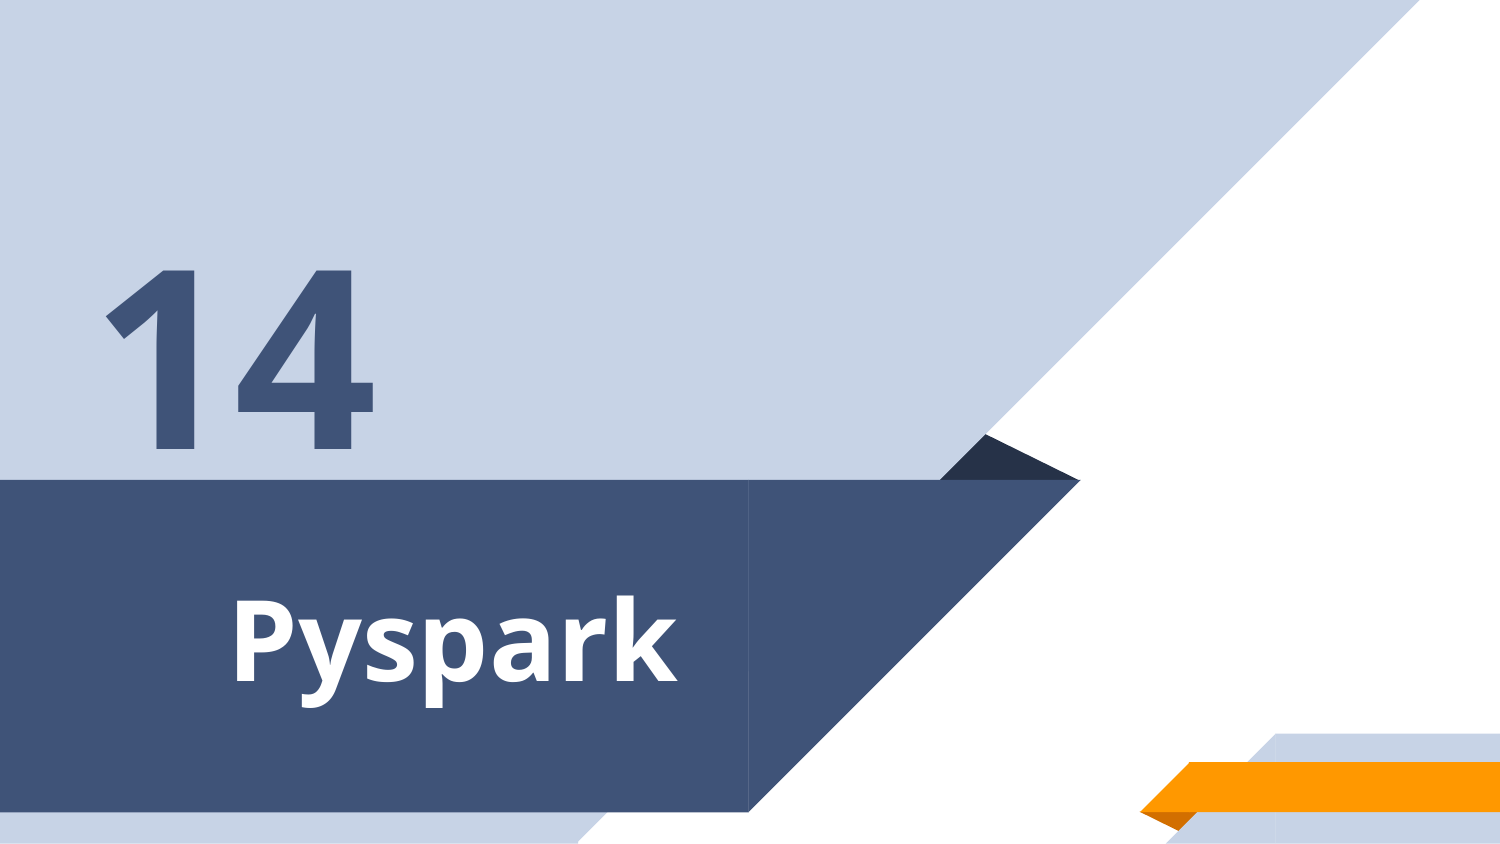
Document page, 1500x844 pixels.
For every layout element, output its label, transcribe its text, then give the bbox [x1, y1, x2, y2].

title Pyspark [212, 748, 1037, 844]
text_box 14 [76, 0, 434, 515]
